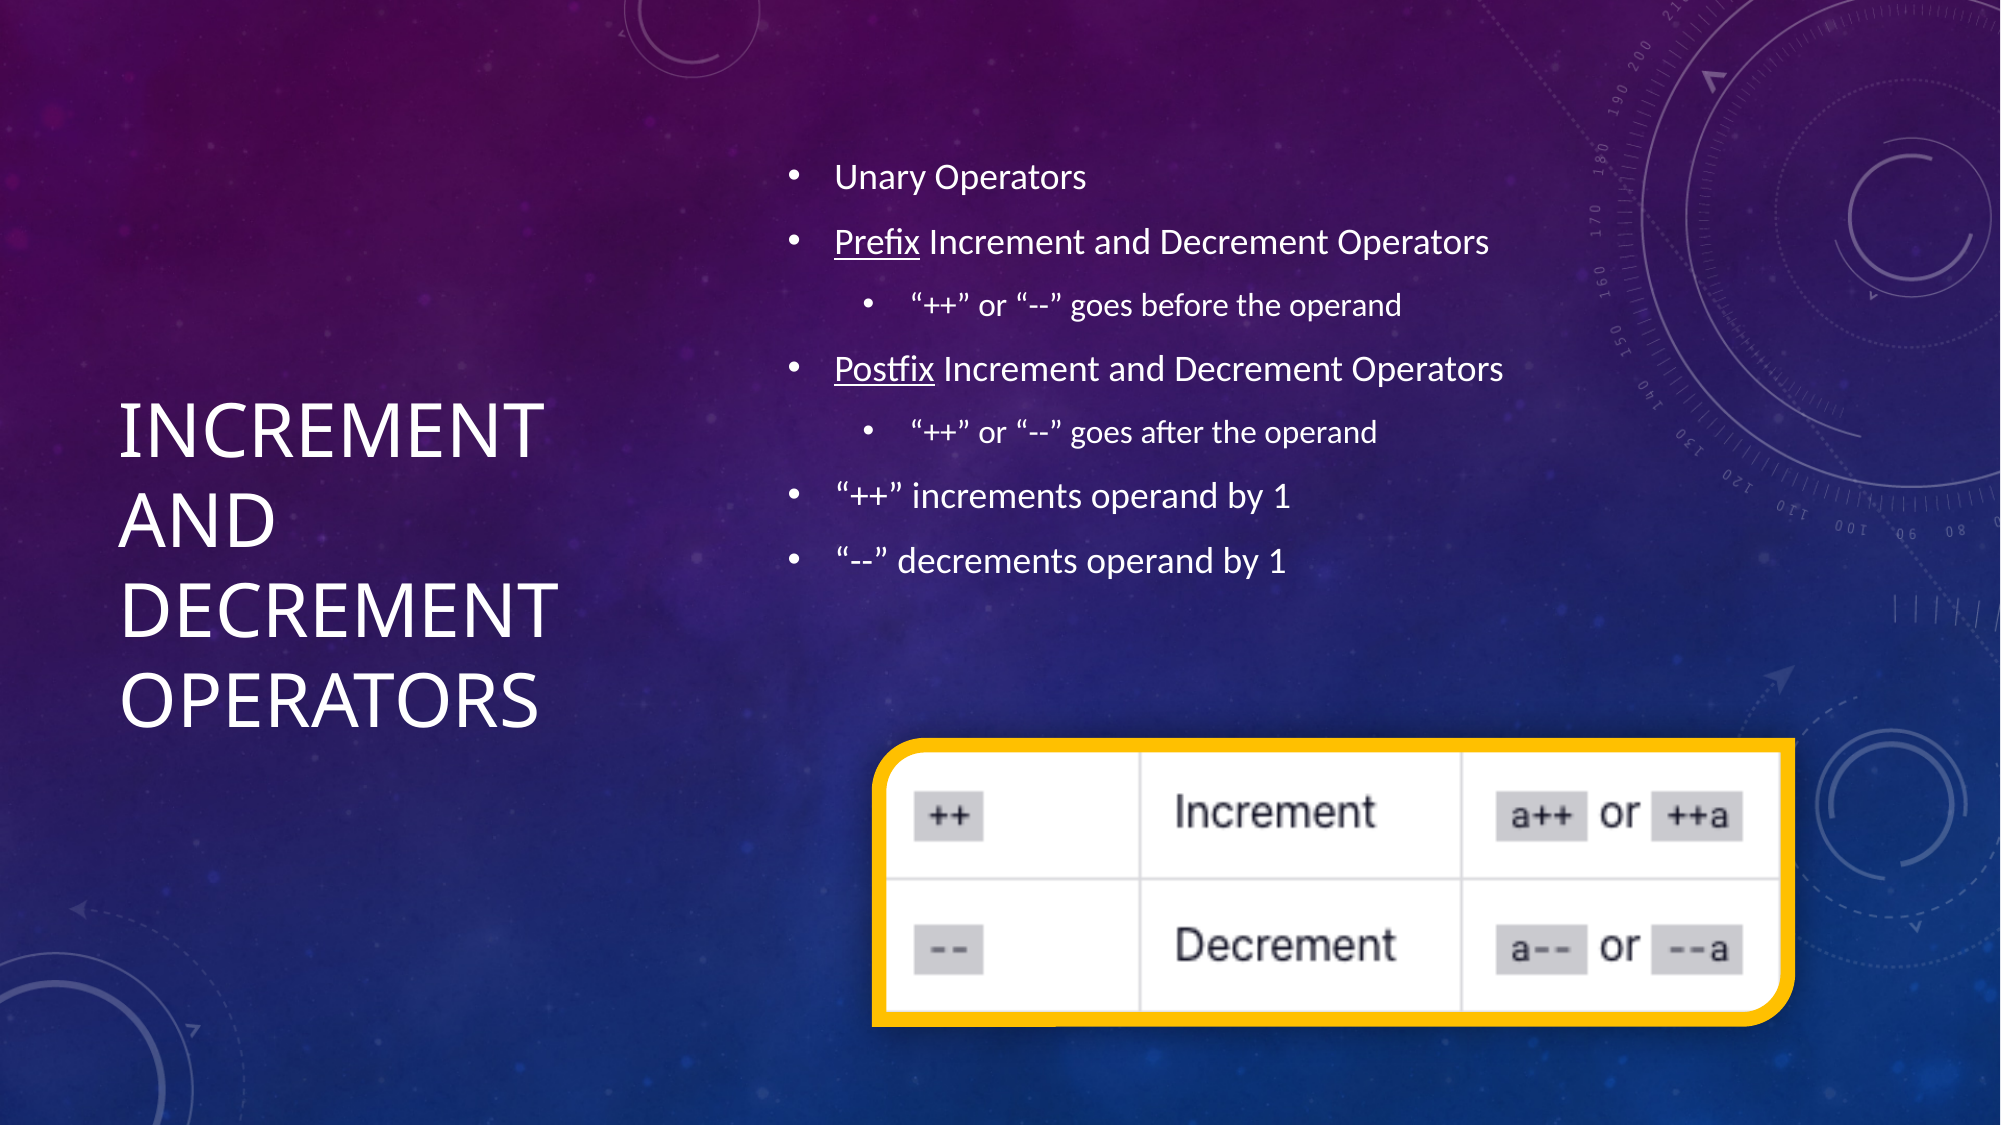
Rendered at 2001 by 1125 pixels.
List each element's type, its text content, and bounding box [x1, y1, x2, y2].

list Unary Operators Prefix Increment and Decrement Operators “++” or “--” goes before the operand Postfix Increment and Decrement Operators “++” or “--” goes after the operand “++” increments operand by 1 “--” decrements operand by 1 [772, 105, 1895, 718]
picture [0, 0, 2001, 1125]
title Increment and Decrement Operators [103, 105, 719, 1020]
